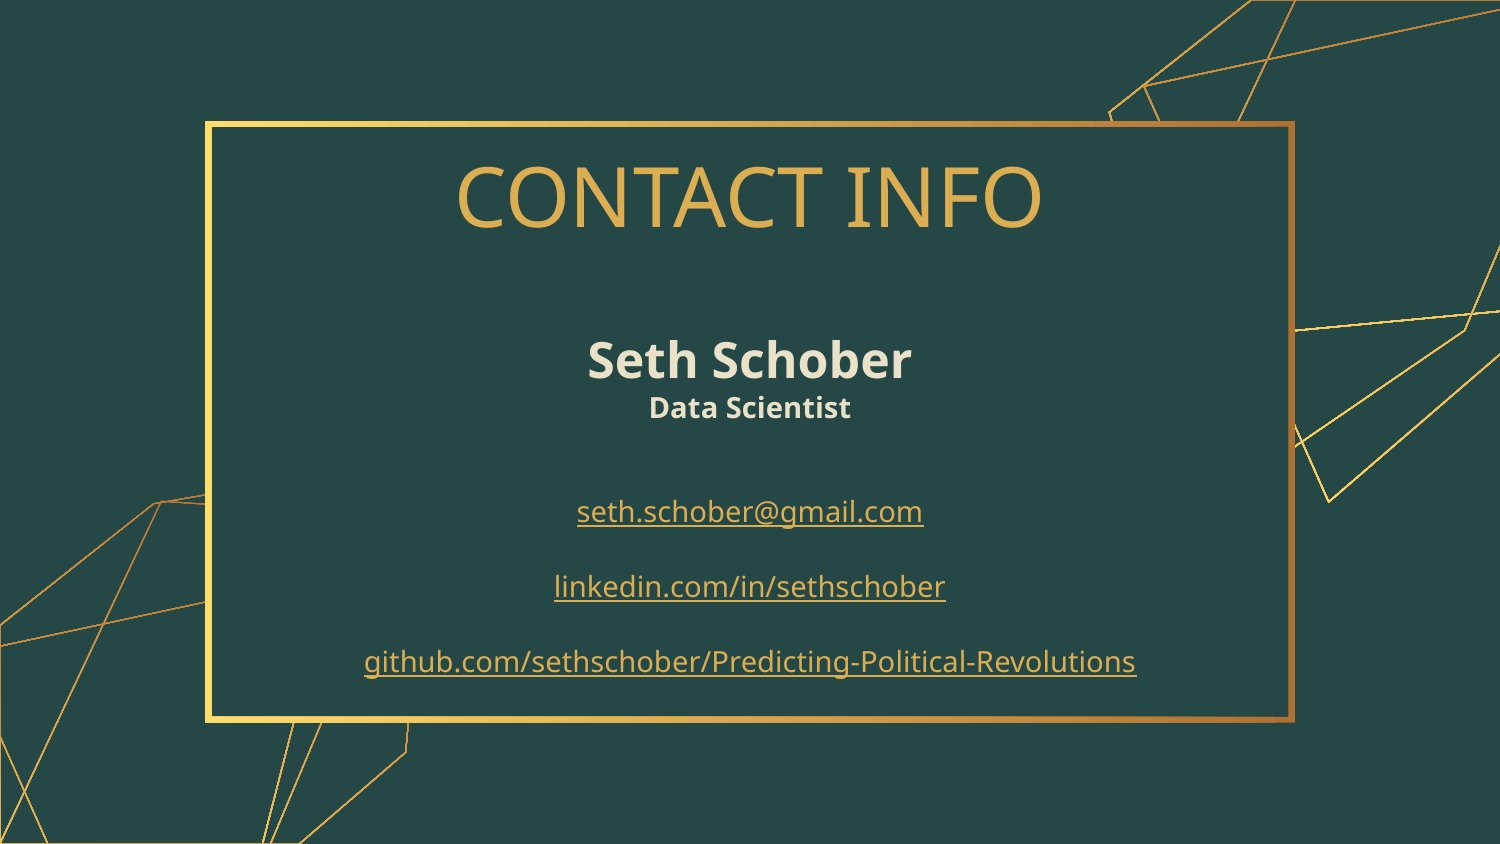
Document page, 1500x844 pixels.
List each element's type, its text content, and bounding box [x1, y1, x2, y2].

title CONTACT INFO [167, 75, 1333, 313]
list Seth Schober Data Scientist seth.schober@gmail.com linkedin.com/in/sethschober github.com/sethschober/Predicting-Political-Revolutions [167, 313, 1333, 759]
